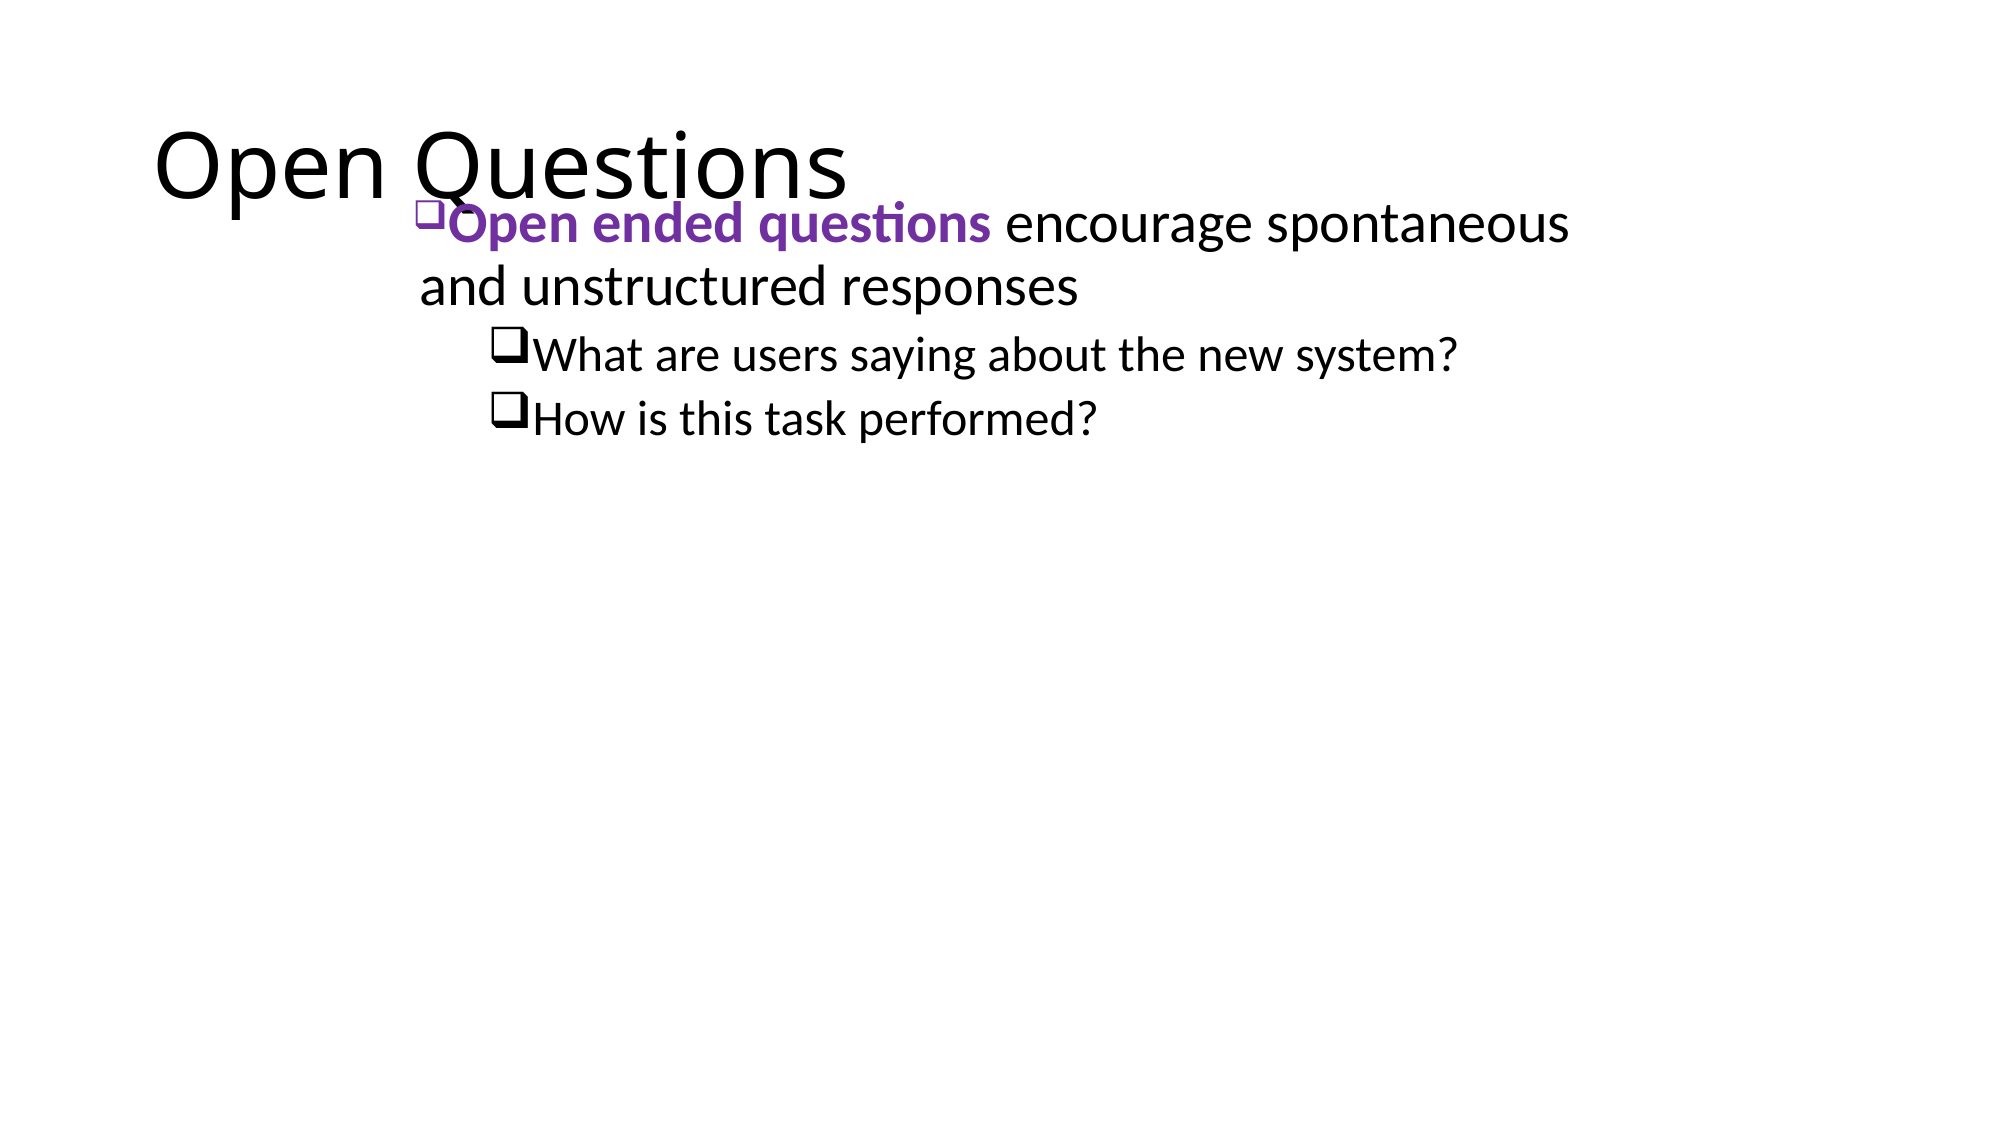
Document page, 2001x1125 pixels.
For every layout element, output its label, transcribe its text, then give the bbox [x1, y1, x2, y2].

title Open Questions [137, 59, 1863, 278]
list Open ended questions encourage spontaneous and unstructured responses What are users saying about the new system? How is this task performed? [397, 184, 1603, 927]
